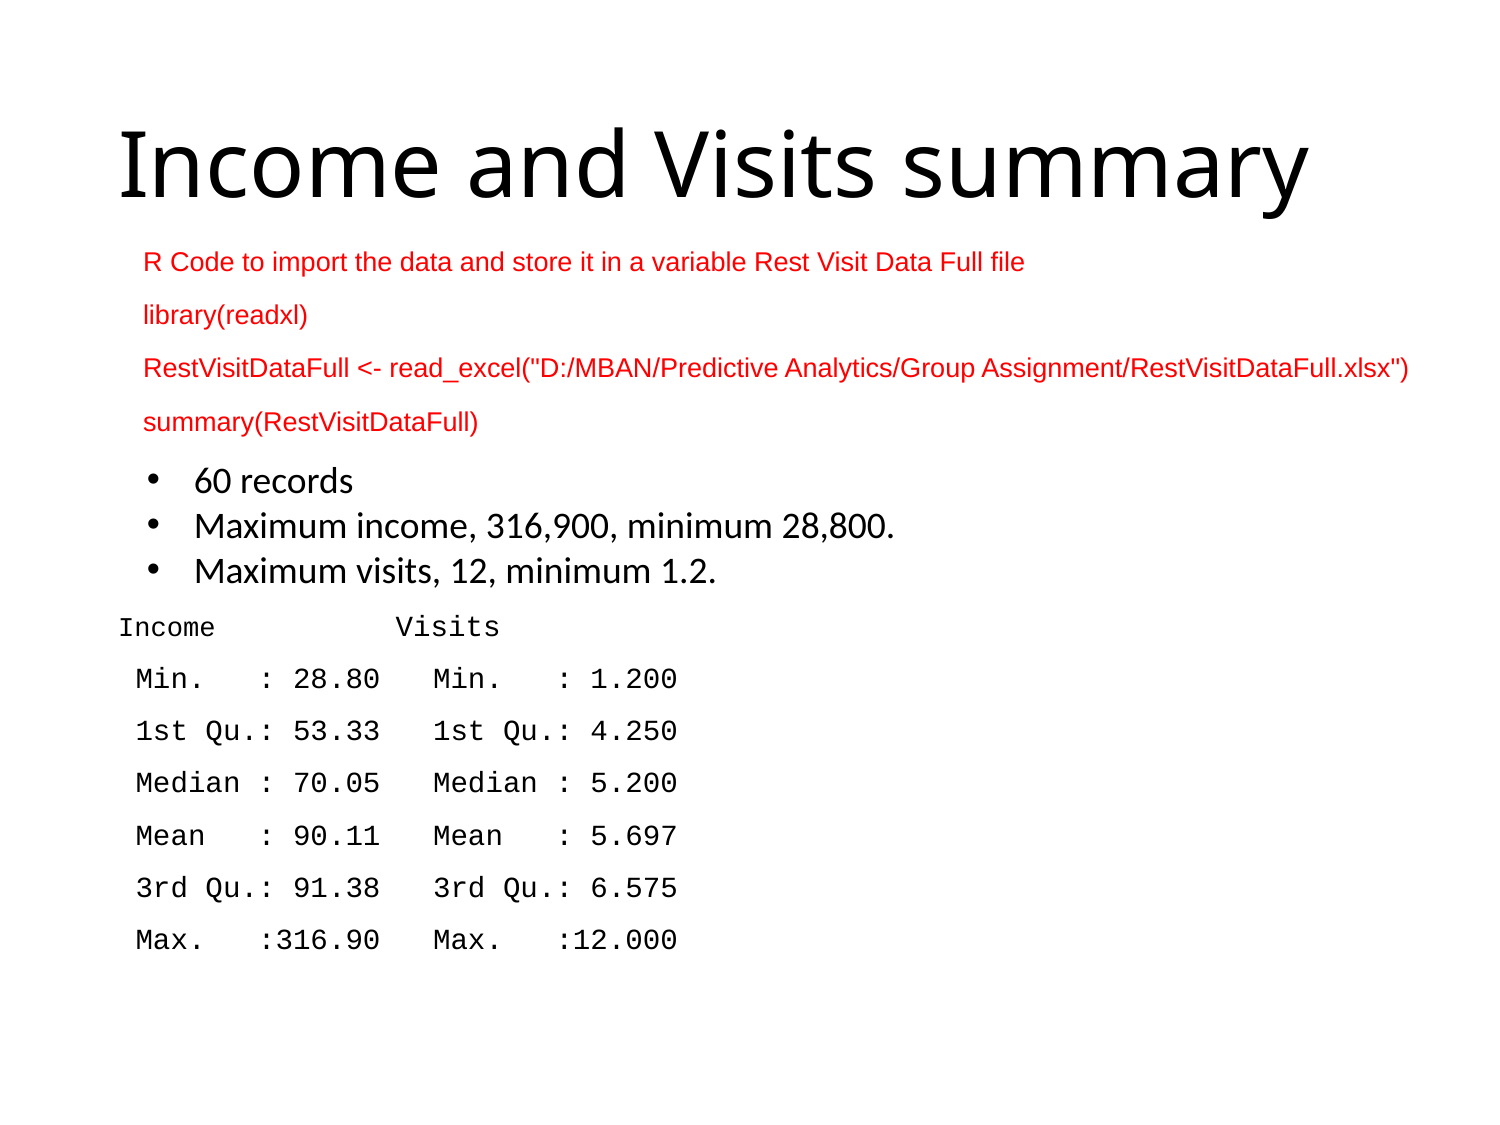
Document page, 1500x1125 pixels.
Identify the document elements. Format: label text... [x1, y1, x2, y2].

text_box R Code to import the data and store it in a variable Rest Visit Data Full file library(readxl) RestVisitDataFull <- read_excel("D:/MBAN/Predictive Analytics/Group Assignment/RestVisitDataFull.xlsx") summary(RestVisitDataFull) [128, 236, 1473, 397]
text_box 60 records Maximum income, 316,900, minimum 28,800. Maximum visits, 12, minimum 1.2. [132, 448, 1309, 599]
title Income and Visits summary [103, 58, 1397, 277]
list Income Visits Min. : 28.80 Min. : 1.200 1st Qu.: 53.33 1st Qu.: 4.250 Median : 70.05 Median : 5.200 Mean : 90.11 Mean : 5.697 3rd Qu.: 91.38 3rd Qu.: 6.575 Max. :316.90 Max. :12.000 [103, 600, 1448, 1100]
